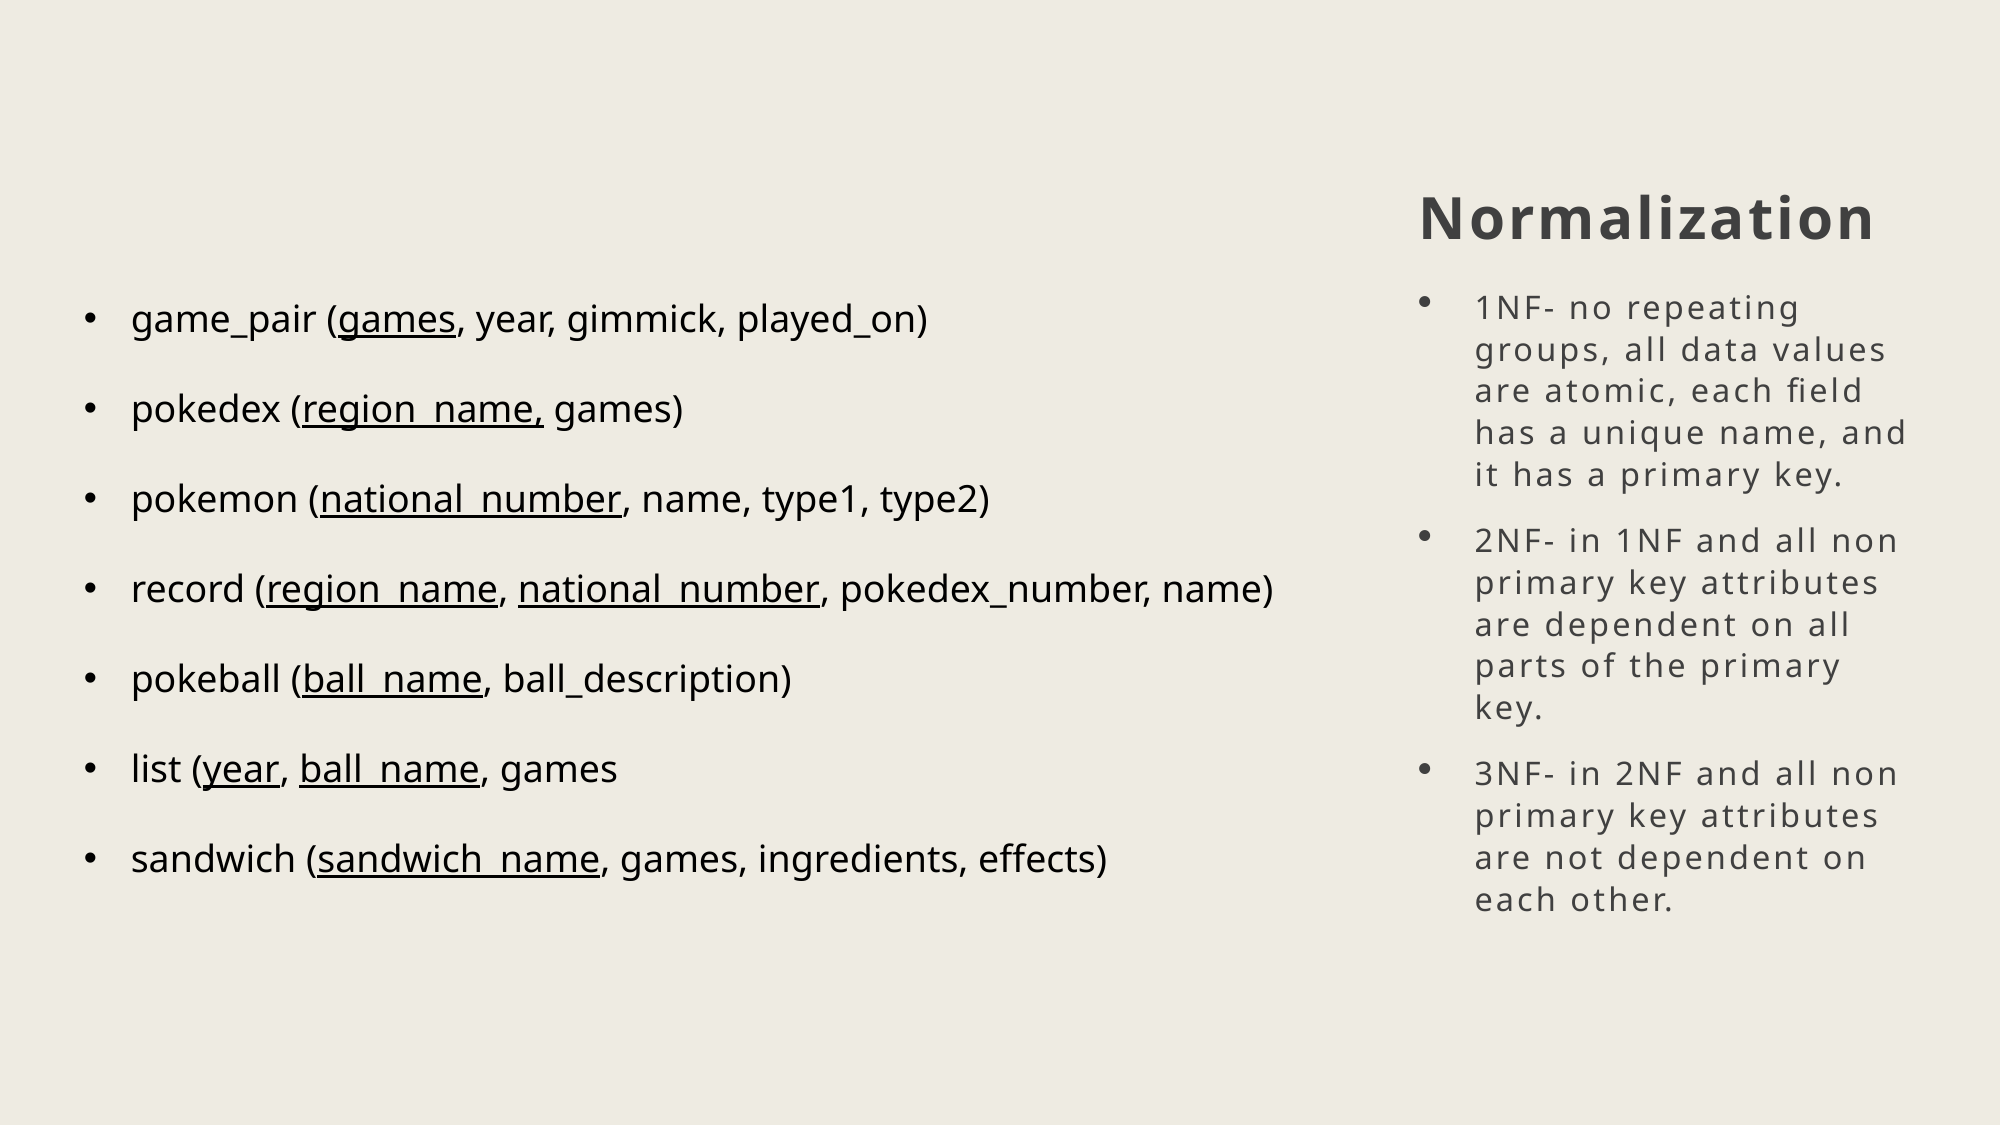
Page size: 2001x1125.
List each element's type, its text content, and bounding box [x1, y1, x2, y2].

text_box game_pair (games, year, gimmick, played_on) pokedex (region_name, games) pokemon (national_number, name, type1, type2) record (region_name, national_number, pokedex_number, name) pokeball (ball_name, ball_description) list (year, ball_name, games sandwich (sandwich_name, games, ingredients, effects) [69, 242, 1365, 888]
title Normalization [1400, 151, 1931, 266]
list 1NF- no repeating groups, all data values are atomic, each field has a unique name, and it has a primary key. 2NF- in 1NF and all non primary key attributes are dependent on all parts of the primary key. 3NF- in 2NF and all non primary key attributes are not dependent on each other. [1401, 266, 1931, 974]
